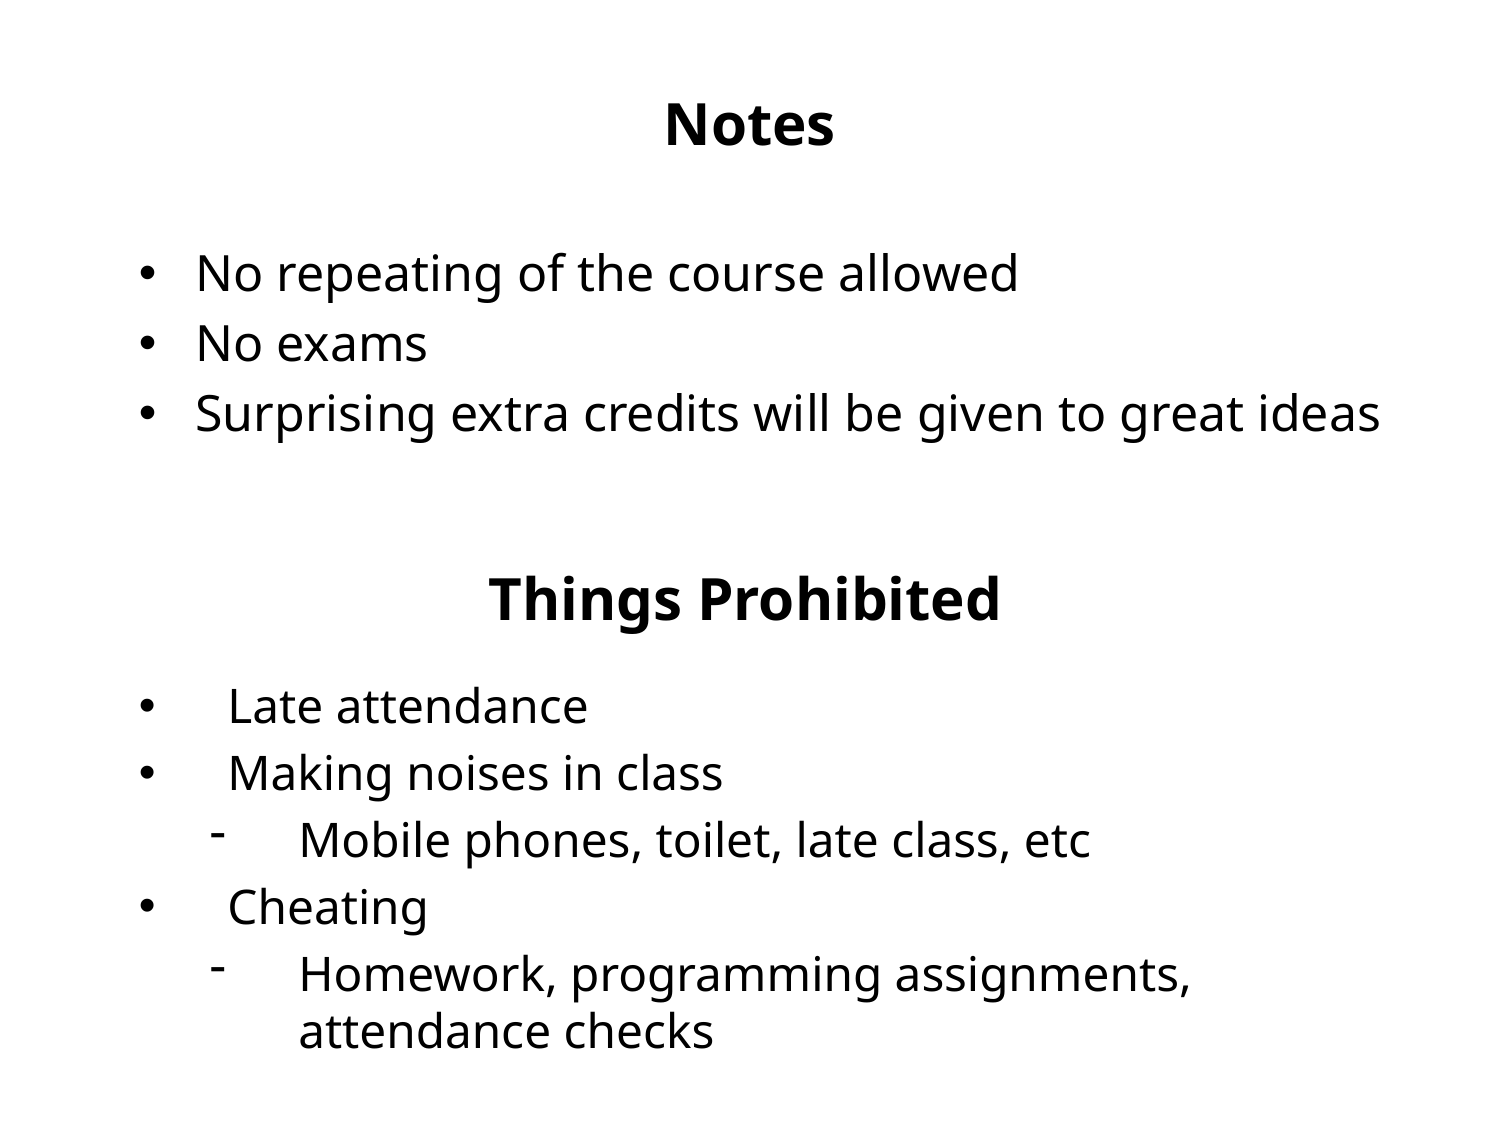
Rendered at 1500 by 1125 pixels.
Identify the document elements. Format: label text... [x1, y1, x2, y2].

title Notes [75, 45, 1425, 200]
list No repeating of the course allowed No exams Surprising extra credits will be given to great ideas [123, 234, 1421, 492]
text_box Late attendance Making noises in class Mobile phones, toilet, late class, etc Cheating Homework, programming assignments, attendance checks [123, 668, 1421, 1071]
text_box Things Prohibited [70, 538, 1421, 657]
